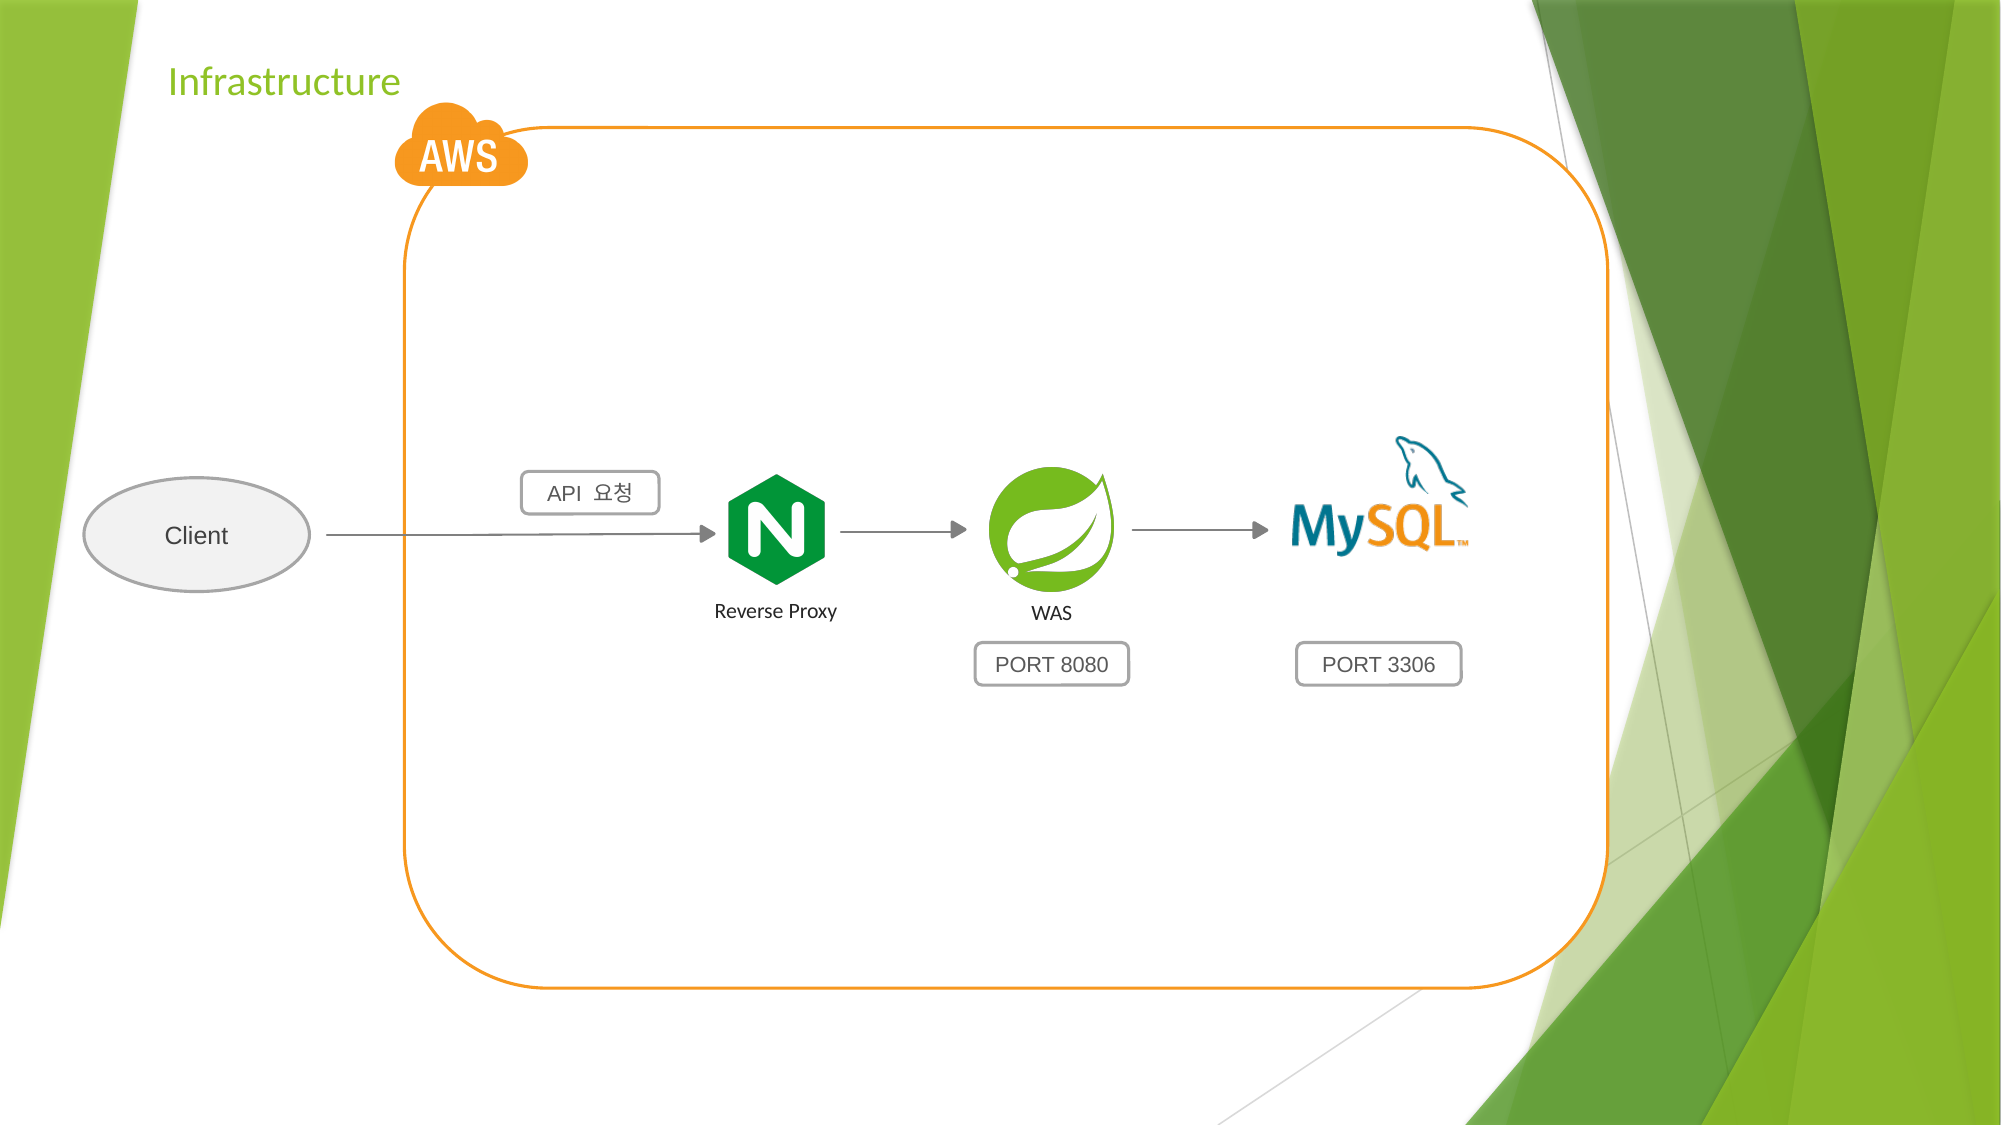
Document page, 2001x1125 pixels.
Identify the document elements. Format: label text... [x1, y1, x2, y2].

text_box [83, 87, 1609, 989]
title Infrastructure [125, 50, 417, 86]
